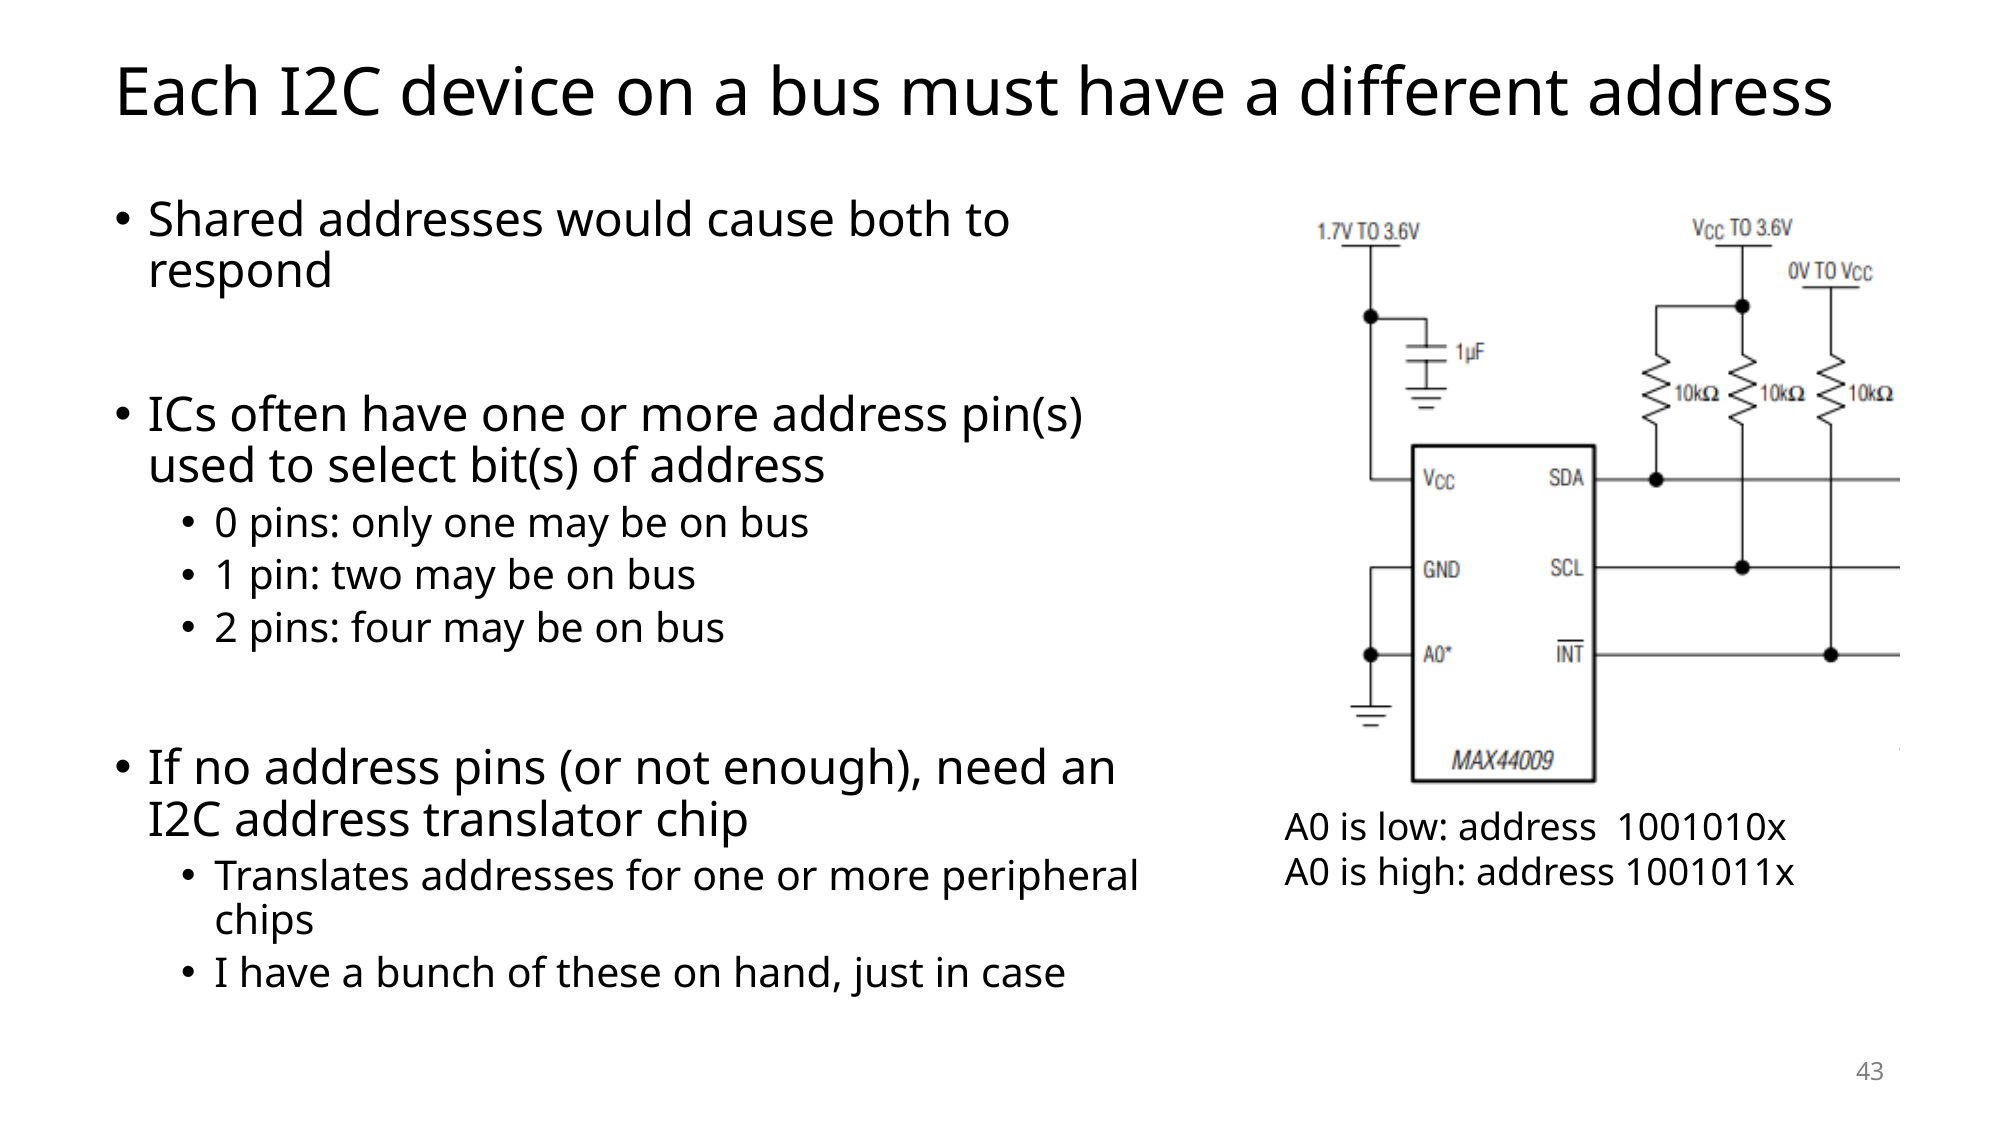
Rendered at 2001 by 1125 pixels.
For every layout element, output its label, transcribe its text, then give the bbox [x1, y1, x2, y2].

list Shared addresses would cause both to respond ICs often have one or more address pin(s) used to select bit(s) of address 0 pins: only one may be on bus 1 pin: two may be on bus 2 pins: four may be on bus If no address pins (or not enough), need an I2C address translator chip Translates addresses for one or more peripheral chips I have a bunch of these on hand, just in case [99, 187, 1184, 1013]
text_box A0 is low: address 1001010x A0 is high: address 1001011x [1269, 795, 1900, 900]
slide_number 43 [1749, 1042, 1900, 1103]
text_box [1275, 187, 1900, 798]
title Each I2C device on a bus must have a different address [99, 37, 1900, 150]
